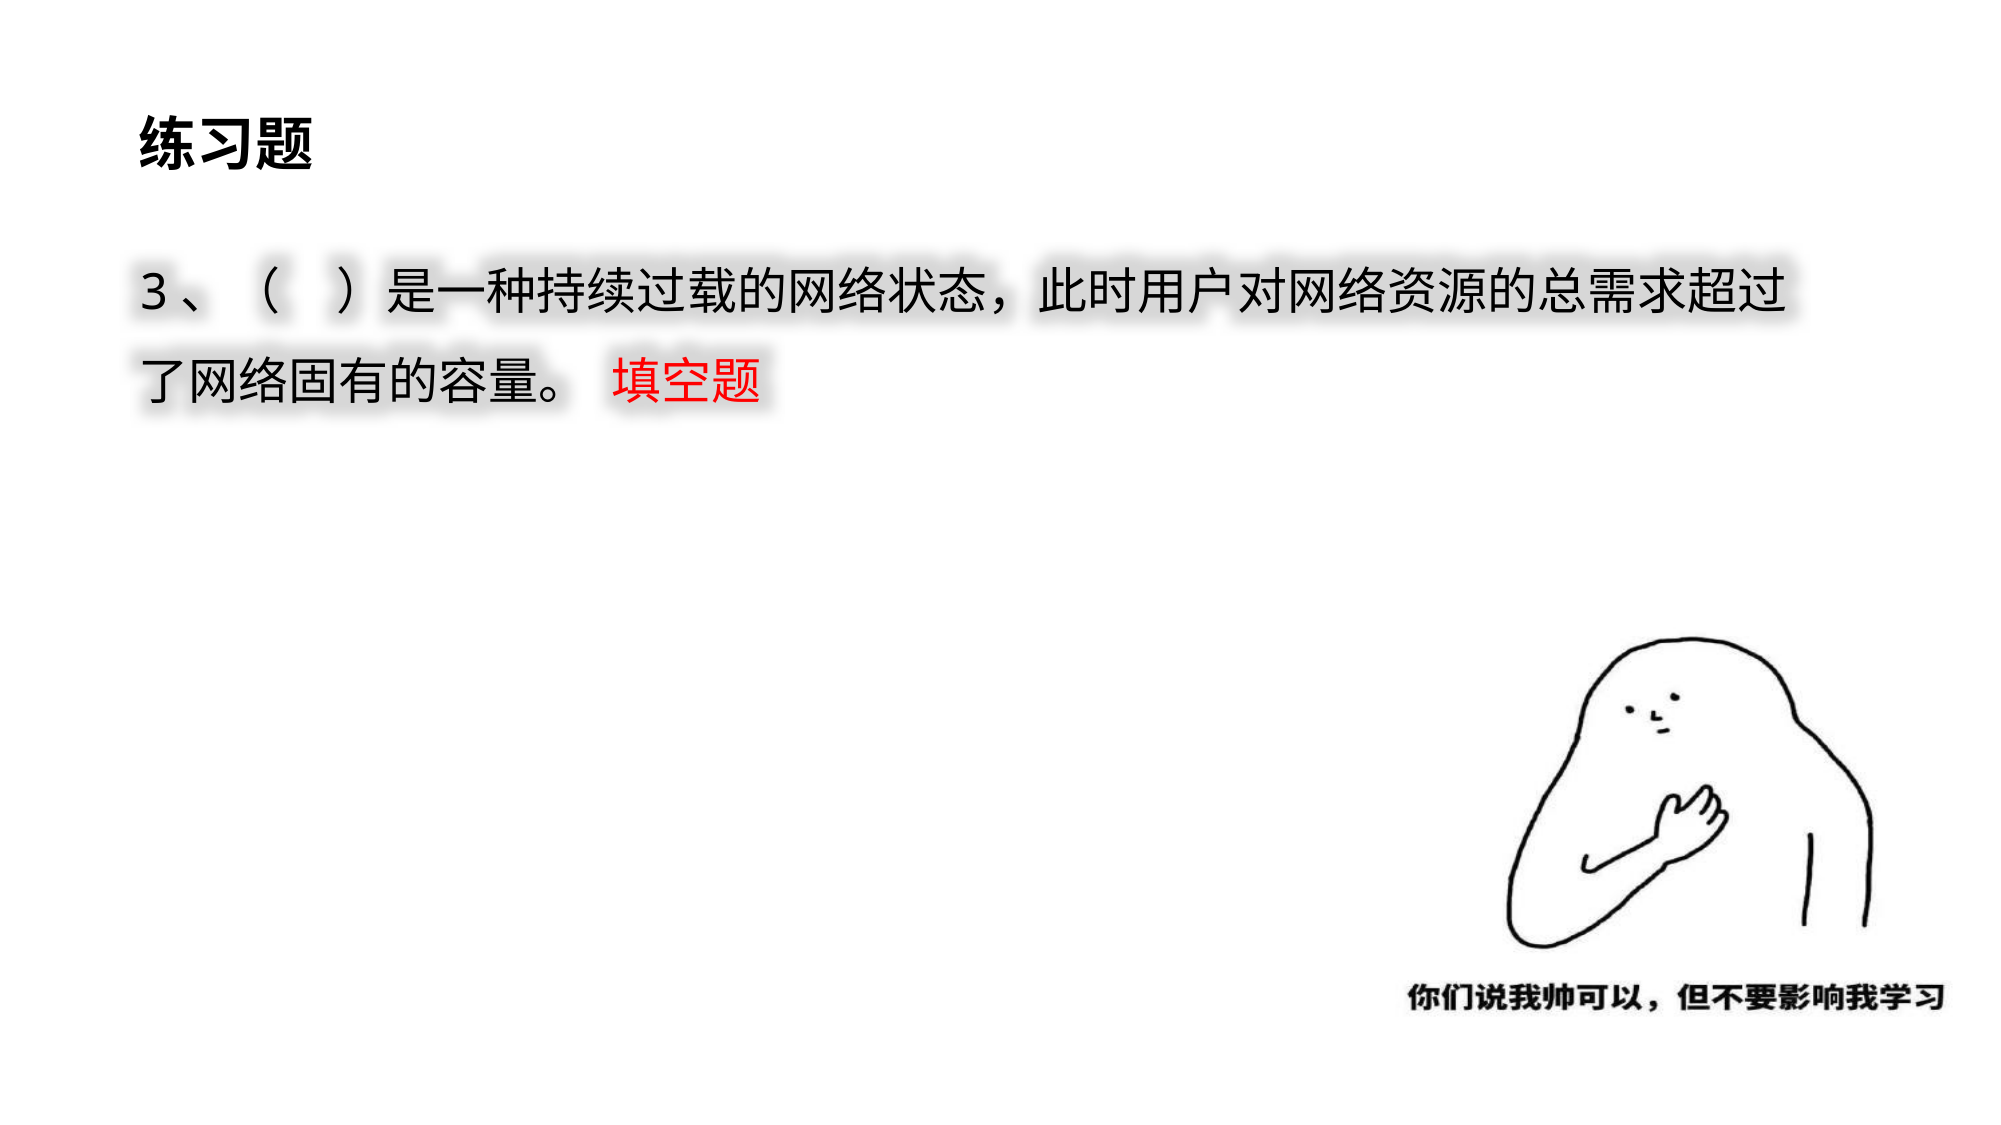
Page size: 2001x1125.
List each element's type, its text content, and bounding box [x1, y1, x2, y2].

text_box 练习题 [120, 97, 1568, 187]
picture [1385, 582, 1974, 1080]
text_box 3、（ ）是一种持续过载的网络状态，此时用户对网络资源的总需求超过了网络固有的容量。 填空题 [120, 219, 1839, 1047]
